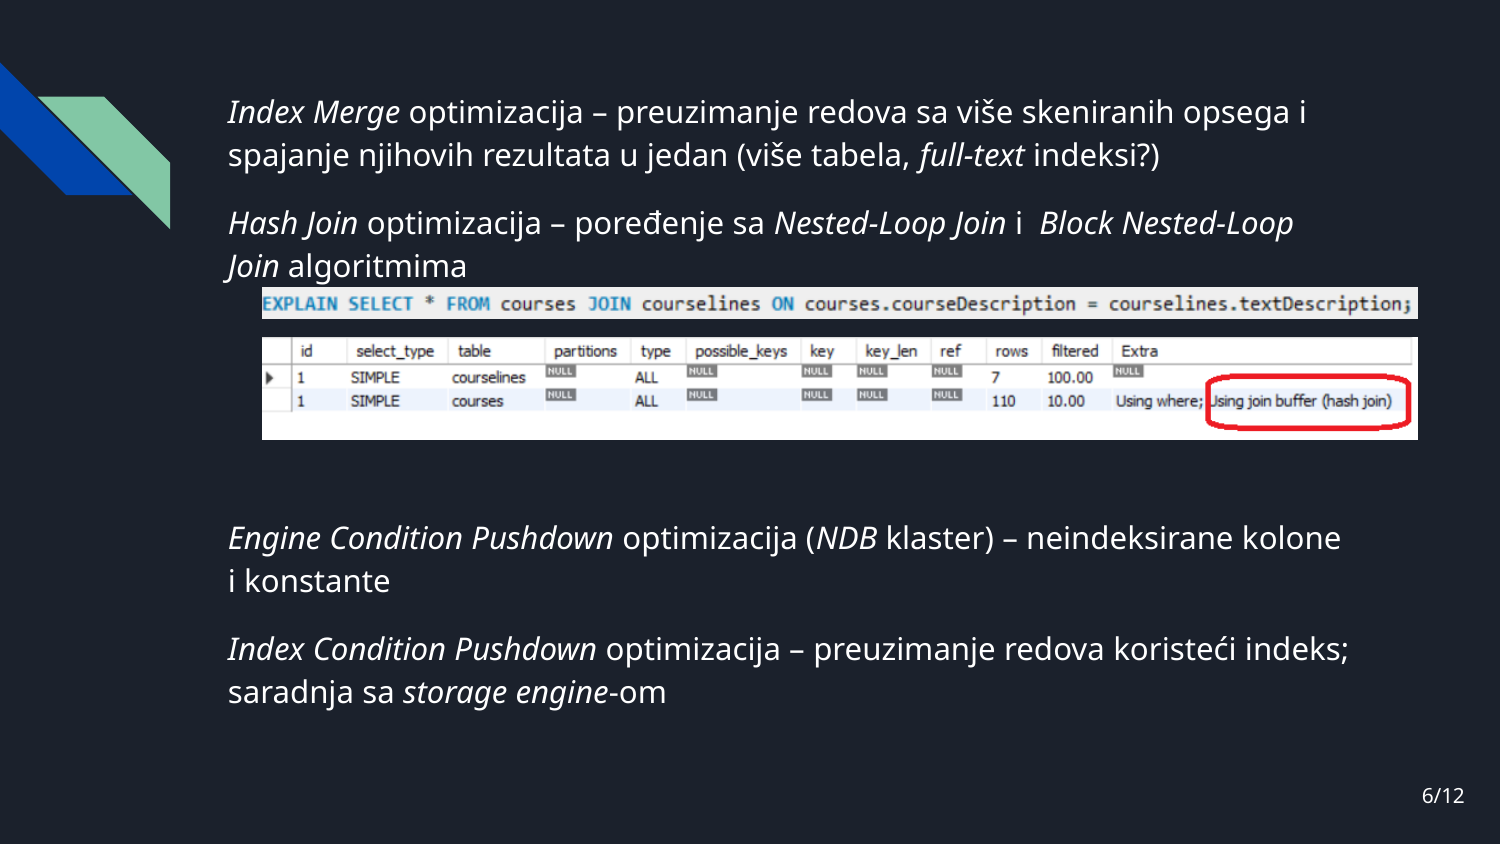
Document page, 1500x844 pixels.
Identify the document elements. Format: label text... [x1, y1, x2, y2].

list Index Merge optimizacija – preuzimanje redova sa više skeniranih opsega i spajanje njihovih rezultata u jedan (više tabela, full-text indeksi?) Hash Join optimizacija – poređenje sa Nested-Loop Join i Block Nested-Loop Join algoritmima Engine Condition Pushdown optimizacija (NDB klaster) – neindeksirane kolone i konstante Index Condition Pushdown optimizacija – preuzimanje redova koristeći indeks; saradnja sa storage engine-om [212, 71, 1368, 765]
picture [262, 287, 1418, 320]
slide_number ‹#›/12 [1389, 764, 1480, 830]
picture [262, 336, 1418, 441]
